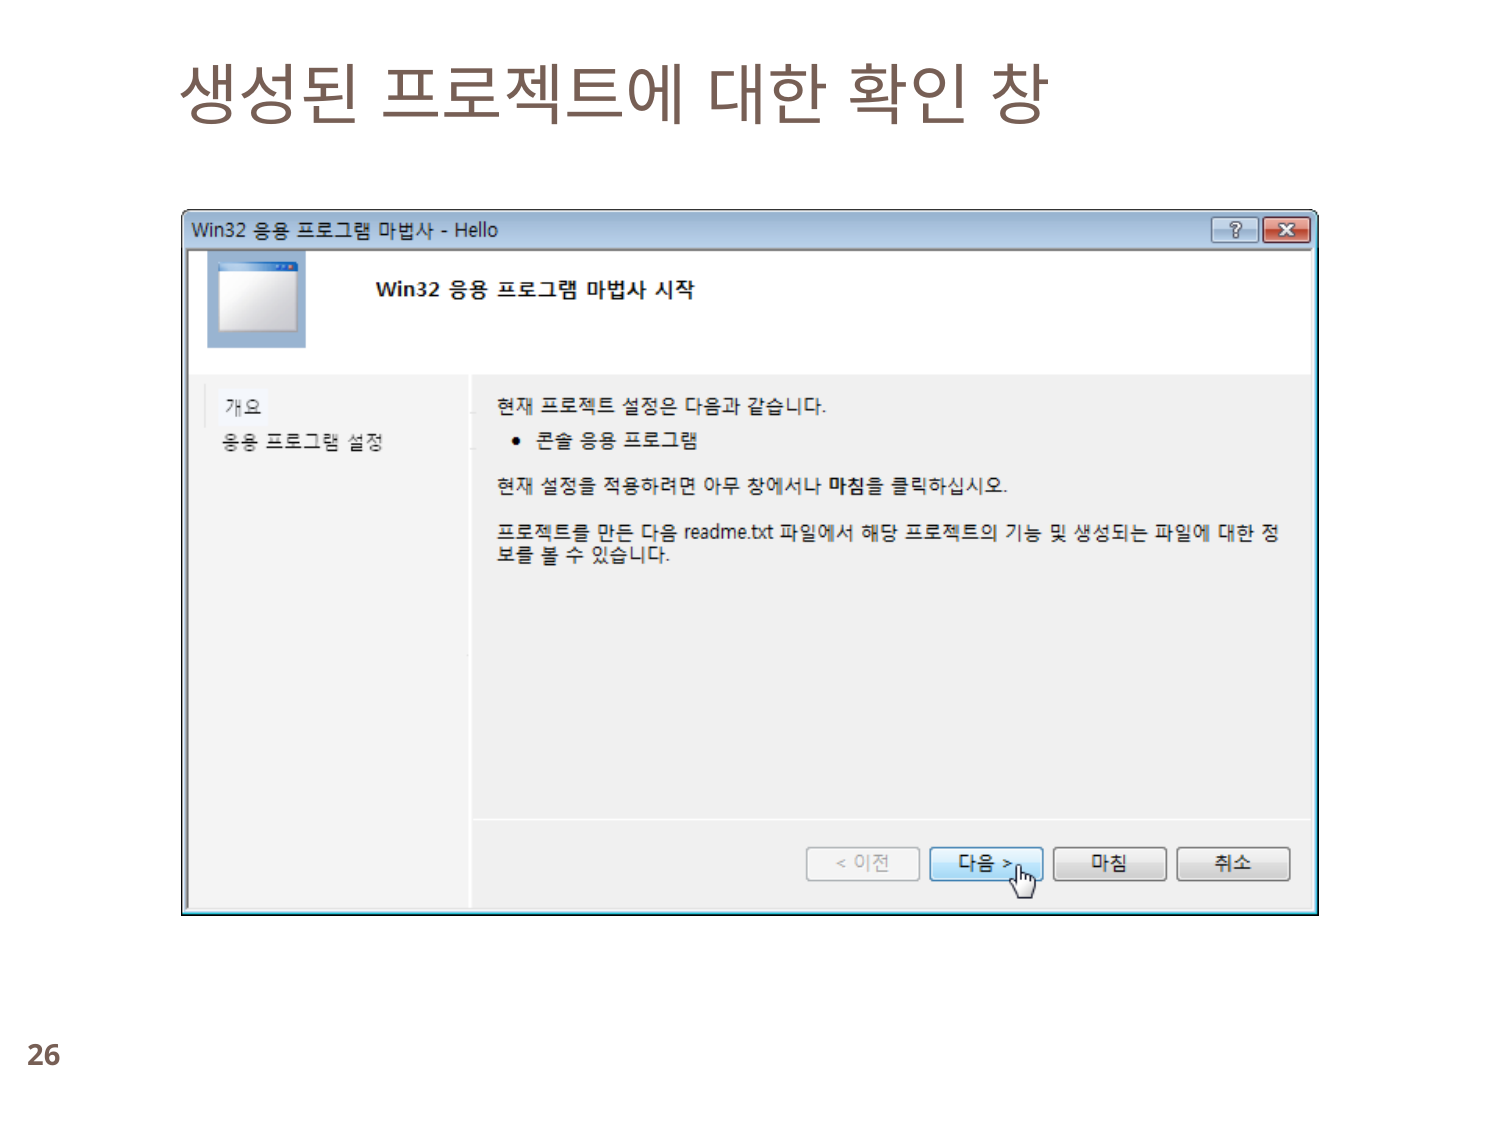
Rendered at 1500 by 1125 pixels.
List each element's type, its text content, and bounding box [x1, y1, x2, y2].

slide_number 26 [0, 1025, 88, 1088]
picture [180, 209, 1319, 916]
title 생성된 프로젝트에 대한 확인 창 [162, 37, 1500, 149]
